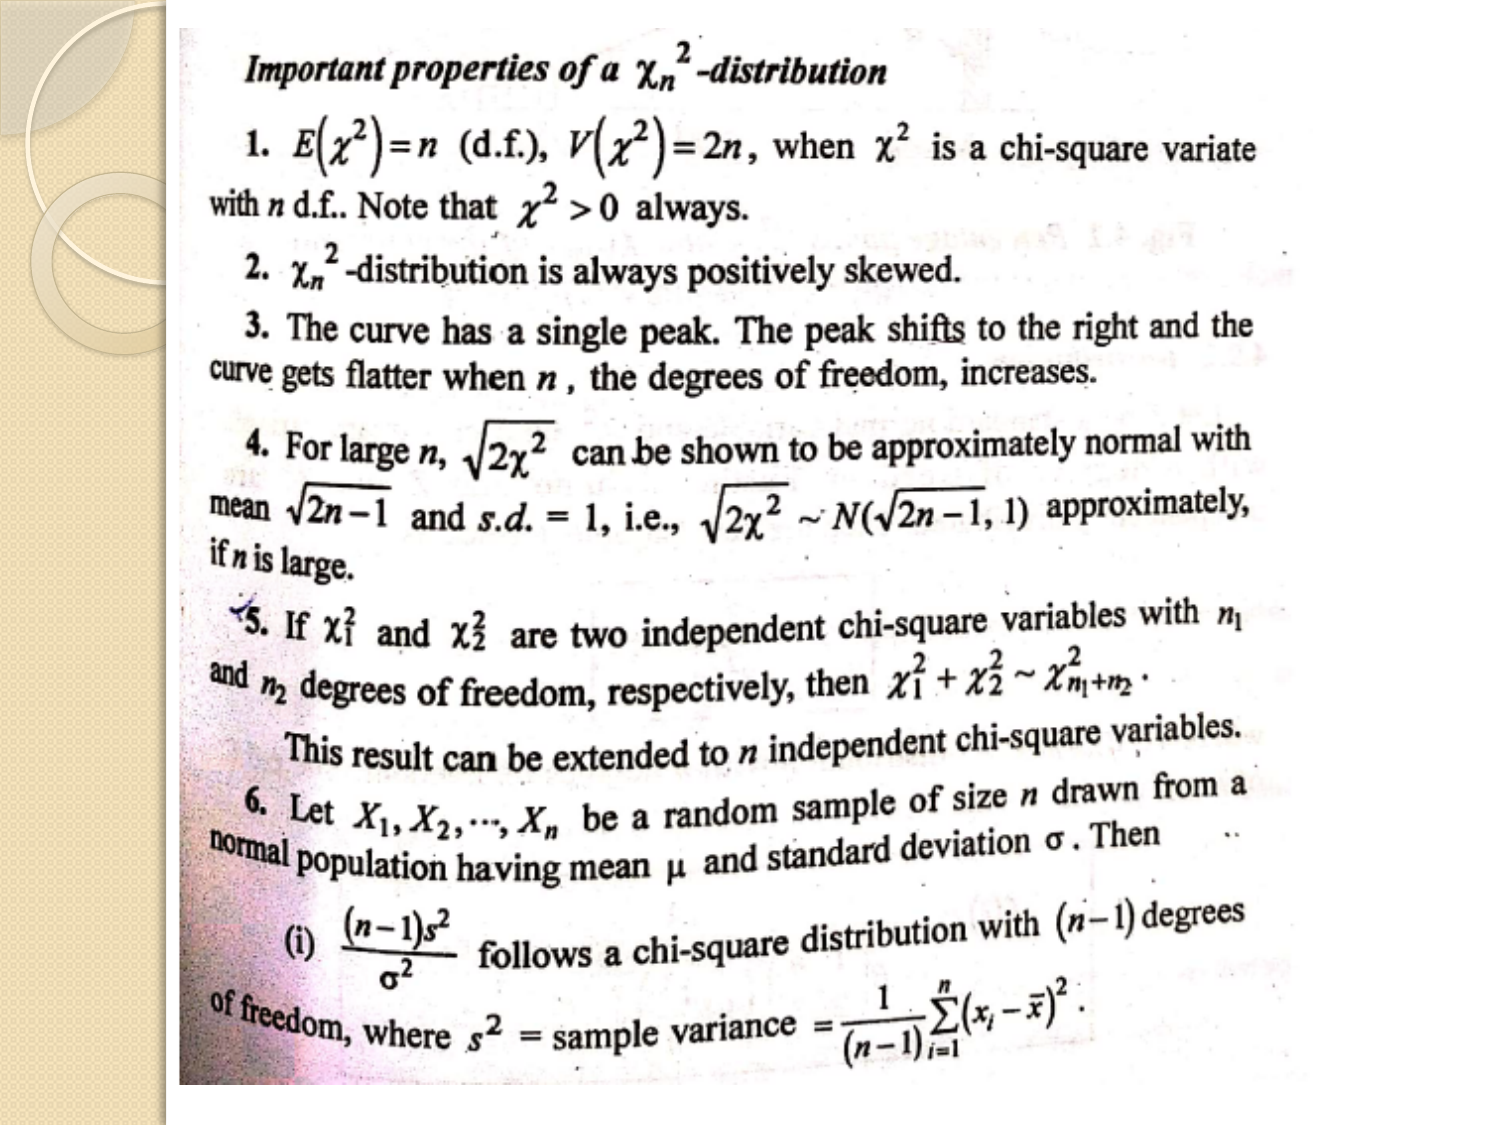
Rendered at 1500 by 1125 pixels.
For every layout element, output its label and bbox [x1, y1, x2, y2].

picture [174, 28, 1313, 1085]
